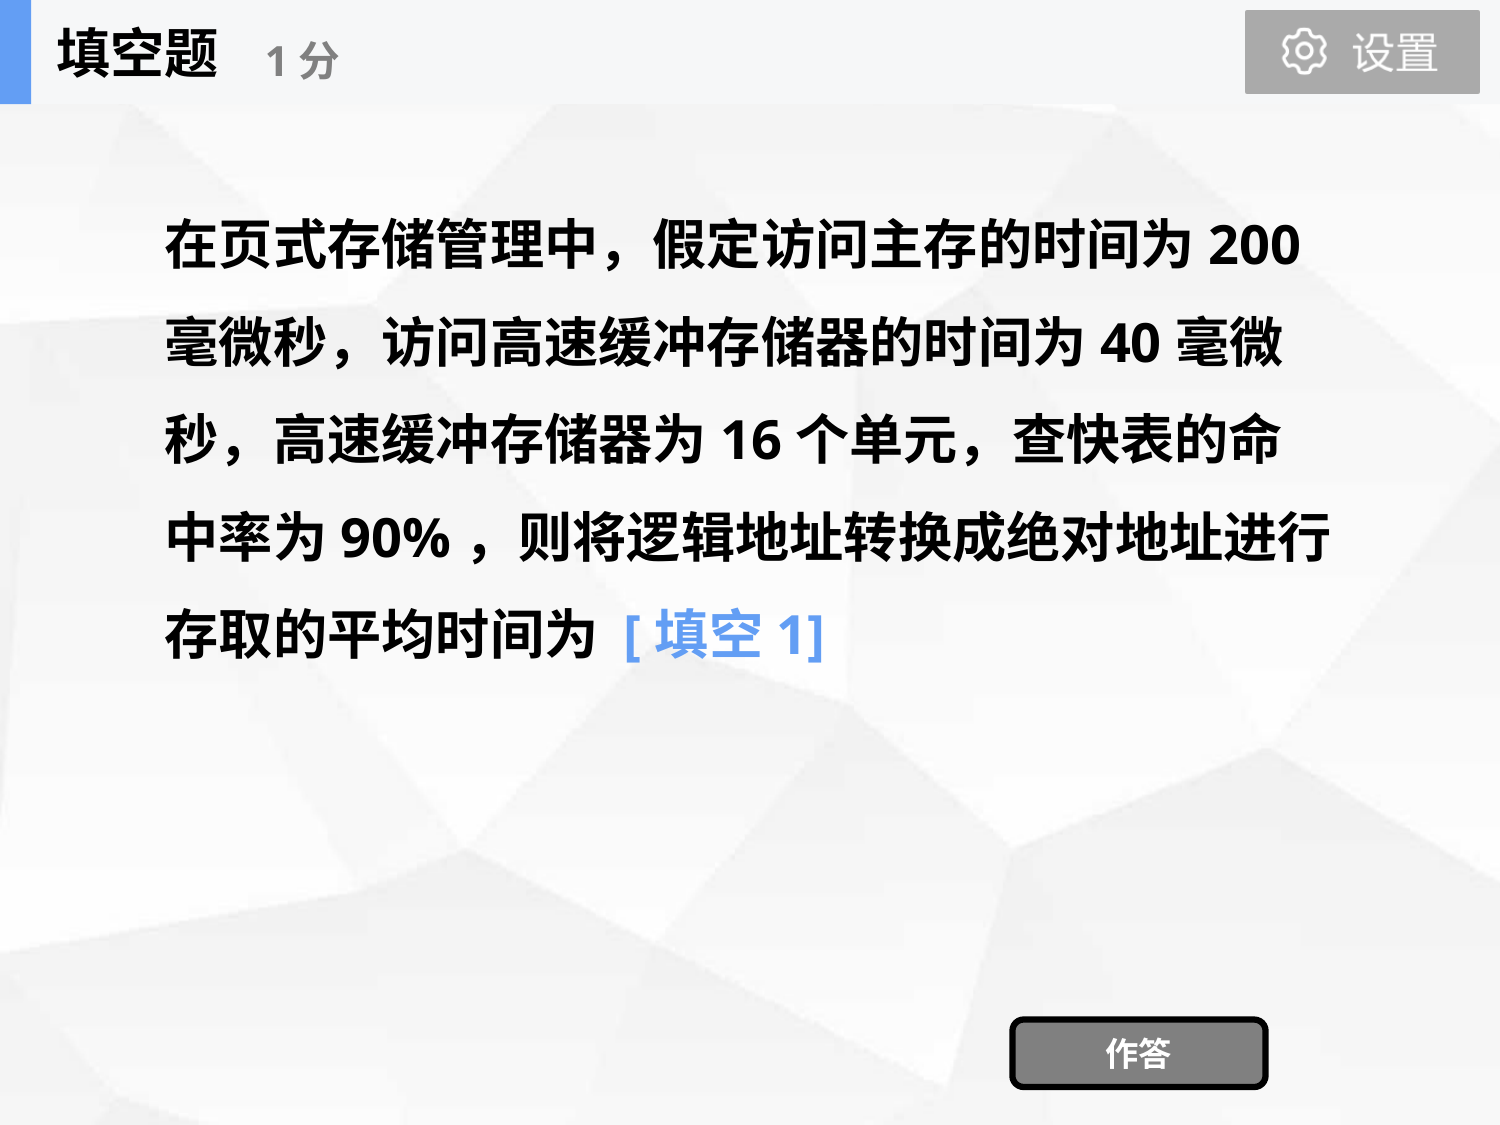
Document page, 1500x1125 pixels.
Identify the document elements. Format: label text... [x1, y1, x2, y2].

text_box 在页式存储管理中，假定访问主存的时间为200毫微秒，访问高速缓冲存储器的时间为40毫微秒，高速缓冲存储器为16个单元，查快表的命中率为90%，则将逻辑地址转换成绝对地址进行存取的平均时间为 [填空1] [149, 105, 1350, 740]
picture [0, 105, 1500, 1125]
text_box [0, 0, 1500, 105]
text_box 作答 [1011, 1018, 1267, 1089]
picture [1245, 10, 1480, 94]
